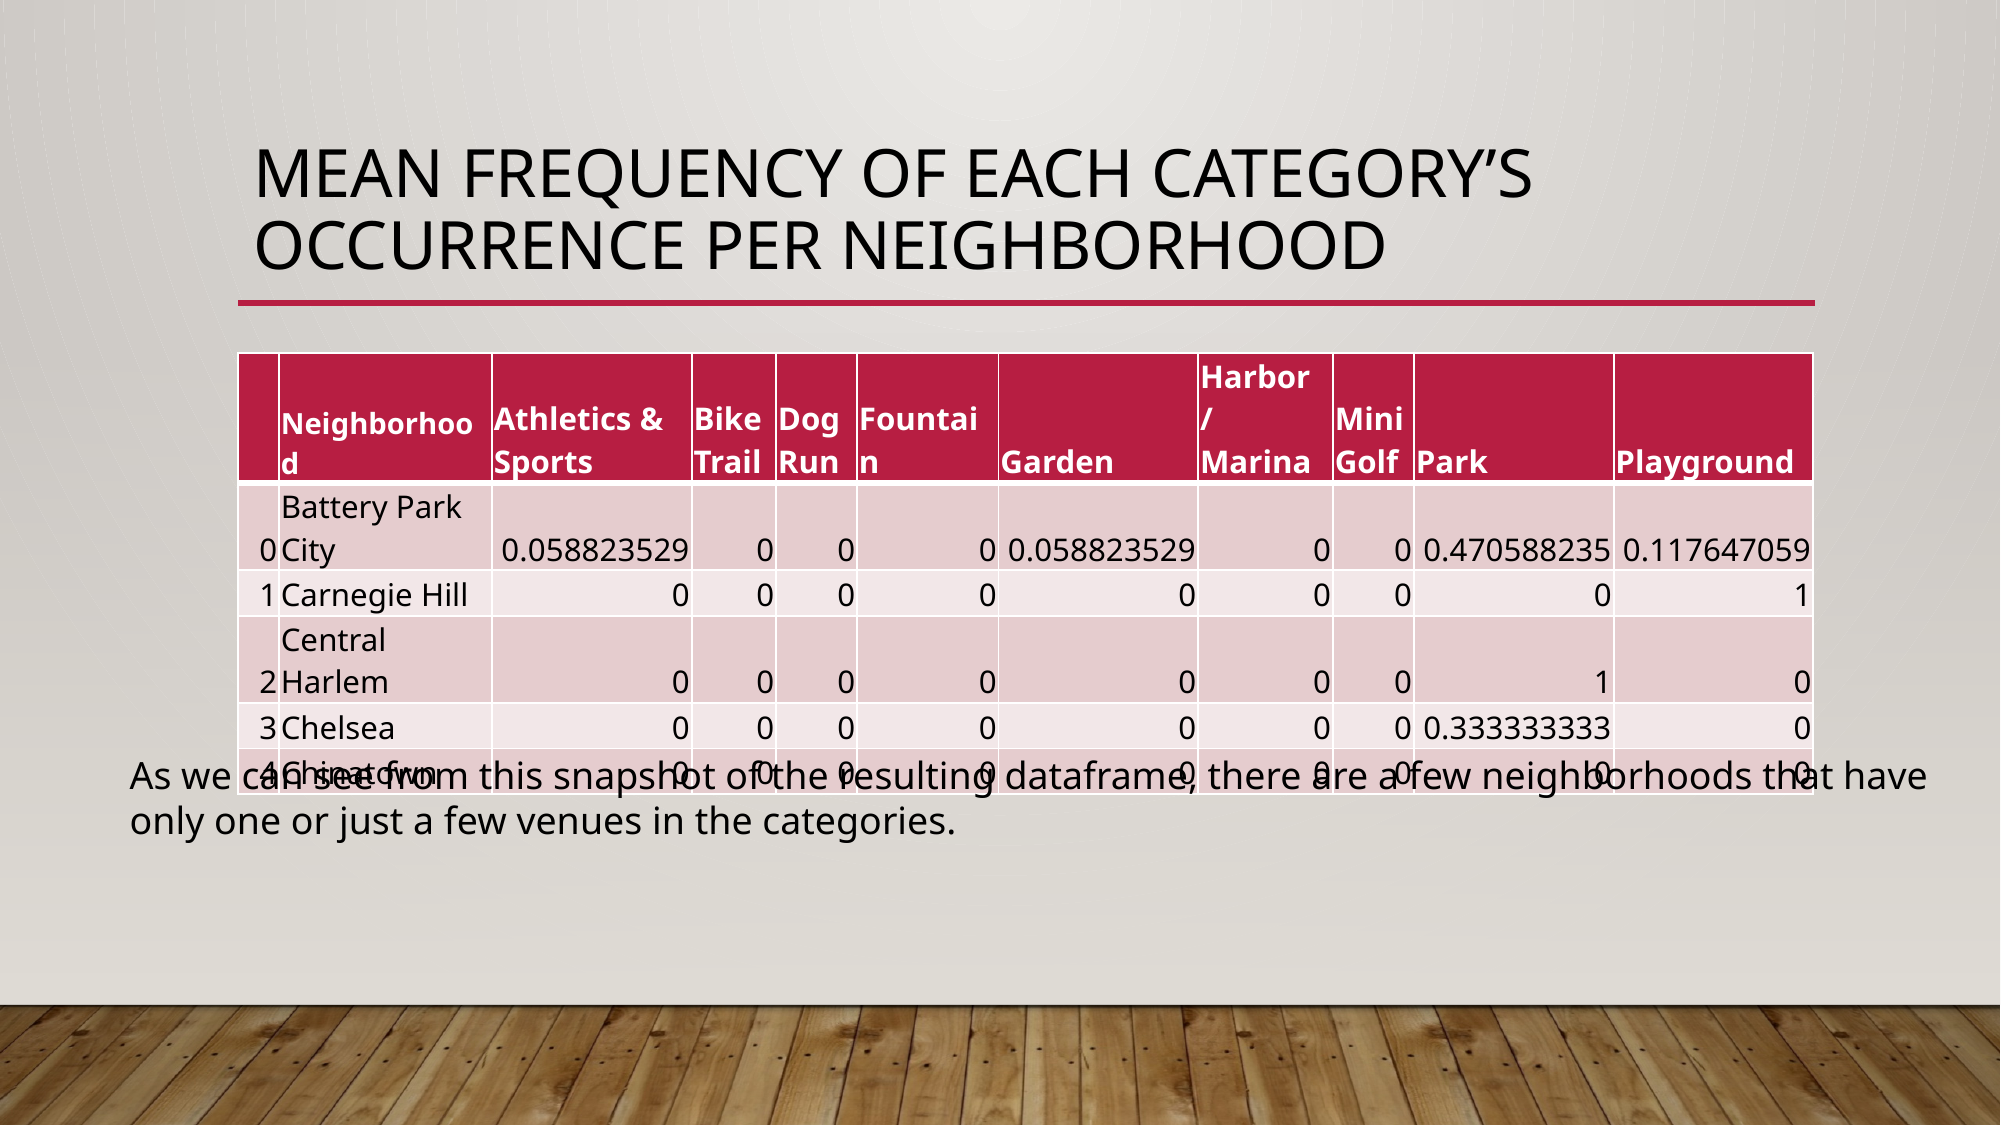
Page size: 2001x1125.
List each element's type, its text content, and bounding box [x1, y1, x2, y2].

table_cell Central Harlem [280, 617, 491, 702]
table_cell 0.470588235 [1415, 486, 1613, 569]
table_cell 0 [493, 704, 691, 744]
table_header Park [1415, 354, 1613, 480]
table_cell 0 [777, 571, 856, 615]
table_cell 0 [1199, 486, 1332, 569]
table_cell 0 [1334, 704, 1413, 744]
table_header Athletics & Sports [493, 354, 691, 480]
table_cell 0 [777, 617, 856, 702]
table_header Playground [1615, 354, 1812, 480]
picture [0, 1005, 2000, 1125]
table_header Harbor / Marina [1199, 354, 1332, 480]
table_cell 1 [1415, 617, 1613, 702]
table_cell 0 [1334, 486, 1413, 569]
table_cell 0 [493, 617, 691, 702]
table_header Mini Golf [1334, 354, 1413, 480]
table_cell 0 [1615, 617, 1812, 702]
table_cell 0 [1199, 704, 1332, 744]
table_cell 1 [1615, 571, 1812, 615]
table_cell 0.058823529 [493, 486, 691, 569]
table_cell 0 [693, 704, 775, 744]
table_cell 0 [1334, 571, 1413, 615]
table_cell 0 [999, 617, 1197, 702]
table_cell 0 [777, 704, 856, 744]
table_header Fountain [858, 354, 998, 480]
table_cell 0 [999, 571, 1197, 615]
table_cell 0.333333333 [1415, 704, 1613, 744]
table_header Dog Run [777, 354, 856, 480]
table_cell 0 [777, 486, 856, 569]
table_cell 0 [1334, 617, 1413, 702]
table_cell 0.058823529 [999, 486, 1197, 569]
table_cell 0 [693, 486, 775, 569]
table_cell 0 [858, 486, 998, 569]
table_cell 1 [239, 571, 278, 615]
table_header Bike Trail [693, 354, 775, 480]
table_cell 0 [693, 571, 775, 615]
table_cell 0 [1199, 571, 1332, 615]
table_cell Carnegie Hill [280, 571, 491, 615]
table_cell 2 [239, 617, 278, 702]
table_cell Chelsea [280, 704, 491, 744]
table_cell 0 [693, 617, 775, 702]
table_cell Battery Park City [280, 486, 491, 569]
text_box As we can see from this snapshot of the resulting dataframe, there are a few neighborhoods that have only one or just a few venues in the categories. [114, 744, 1945, 850]
table_cell 3 [239, 704, 278, 744]
table_cell 0.117647059 [1615, 486, 1812, 569]
table_cell 0 [493, 571, 691, 615]
table_cell 0 [1615, 704, 1812, 744]
table_cell 0 [239, 486, 278, 569]
table_cell 0 [1415, 571, 1613, 615]
table_header [239, 354, 278, 480]
table_cell 0 [858, 617, 998, 702]
table_header Neighborhood [280, 354, 491, 480]
table_cell 0 [858, 571, 998, 615]
table_cell 0 [858, 704, 998, 744]
table_header Garden [999, 354, 1197, 480]
table_cell 0 [1199, 617, 1332, 702]
table_cell 0 [999, 704, 1197, 744]
title Mean frequency of each category’s occurrence per neighborhood [238, 131, 1814, 305]
